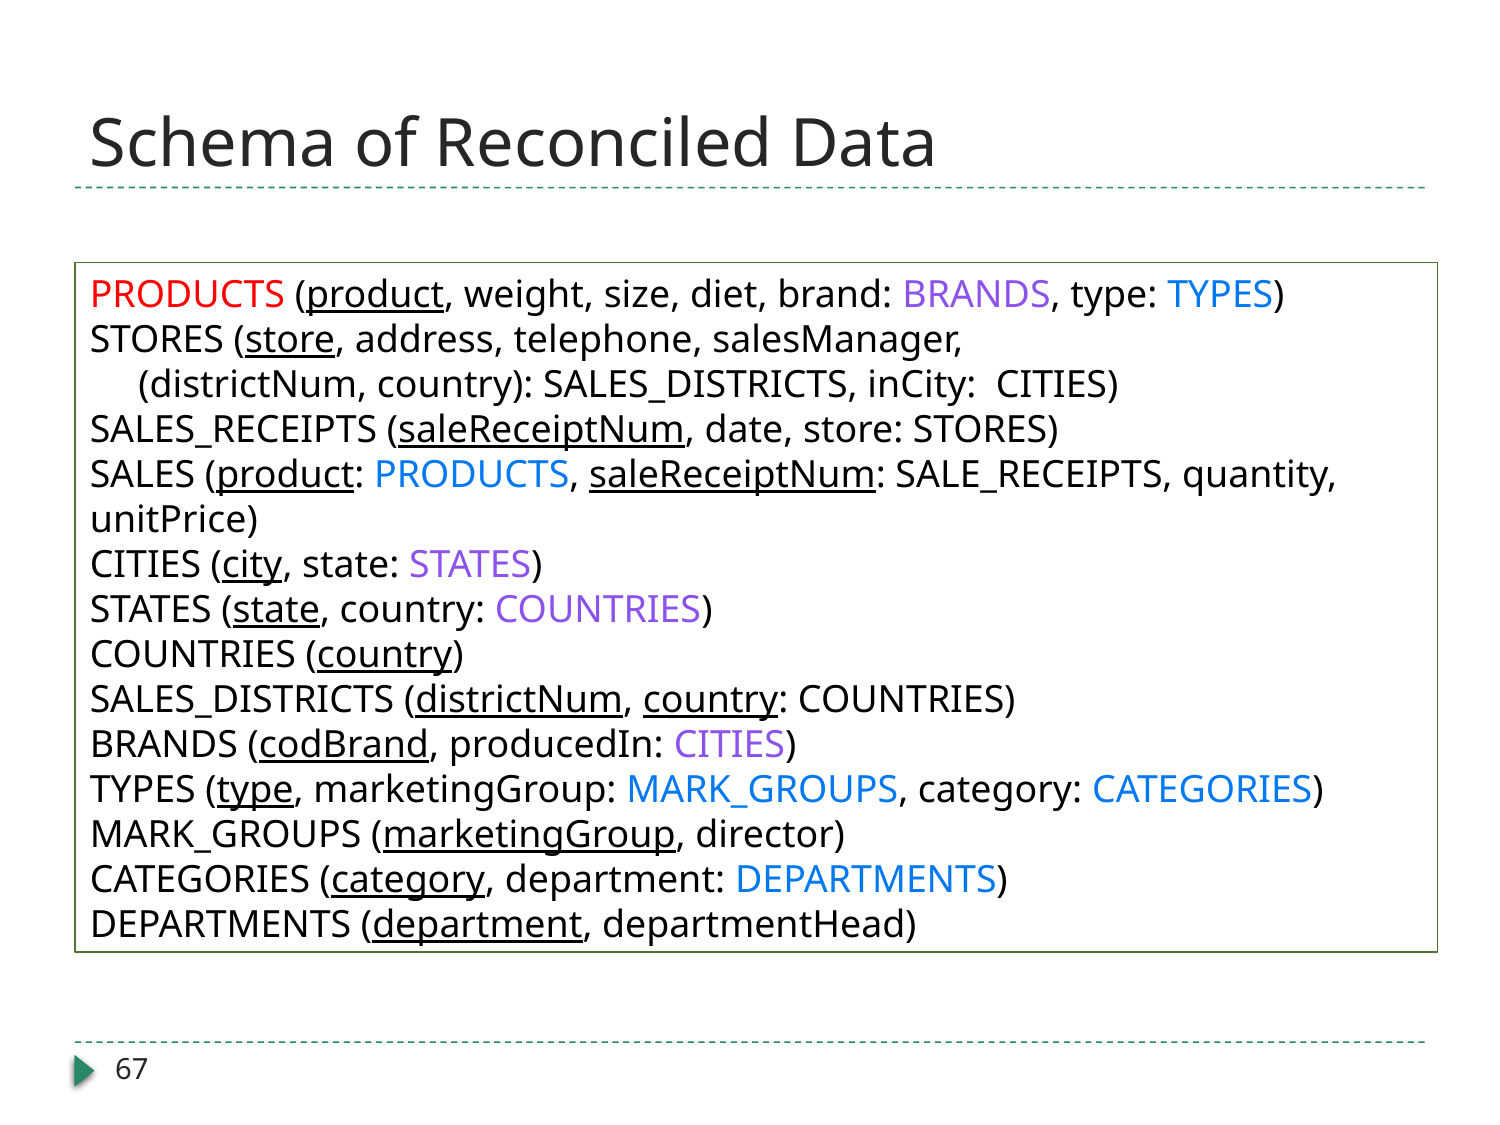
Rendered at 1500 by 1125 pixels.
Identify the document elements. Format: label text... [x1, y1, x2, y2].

title Schema of Reconciled Data [75, 37, 1425, 188]
slide_number 67 [100, 1042, 426, 1103]
text_box PRODUCTS (product, weight, size, diet, brand: BRANDS, type: TYPES) STORES (store, address, telephone, salesManager, (districtNum, country): SALES_DISTRICTS, inCity: CITIES) SALES_RECEIPTS (saleReceiptNum, date, store: STORES) SALES (product: PRODUCTS, saleReceiptNum: SALE_RECEIPTS, quantity, unitPrice) CITIES (city, state: STATES) STATES (state, country: COUNTRIES) COUNTRIES (country) SALES_DISTRICTS (districtNum, country: COUNTRIES) BRANDS (codBrand, producedIn: CITIES) TYPES (type, marketingGroup: MARK_GROUPS, category: CATEGORIES) MARK_GROUPS (marketingGroup, director) CATEGORIES (category, department: DEPARTMENTS) DEPARTMENTS (department, departmentHead) [73, 261, 1439, 954]
